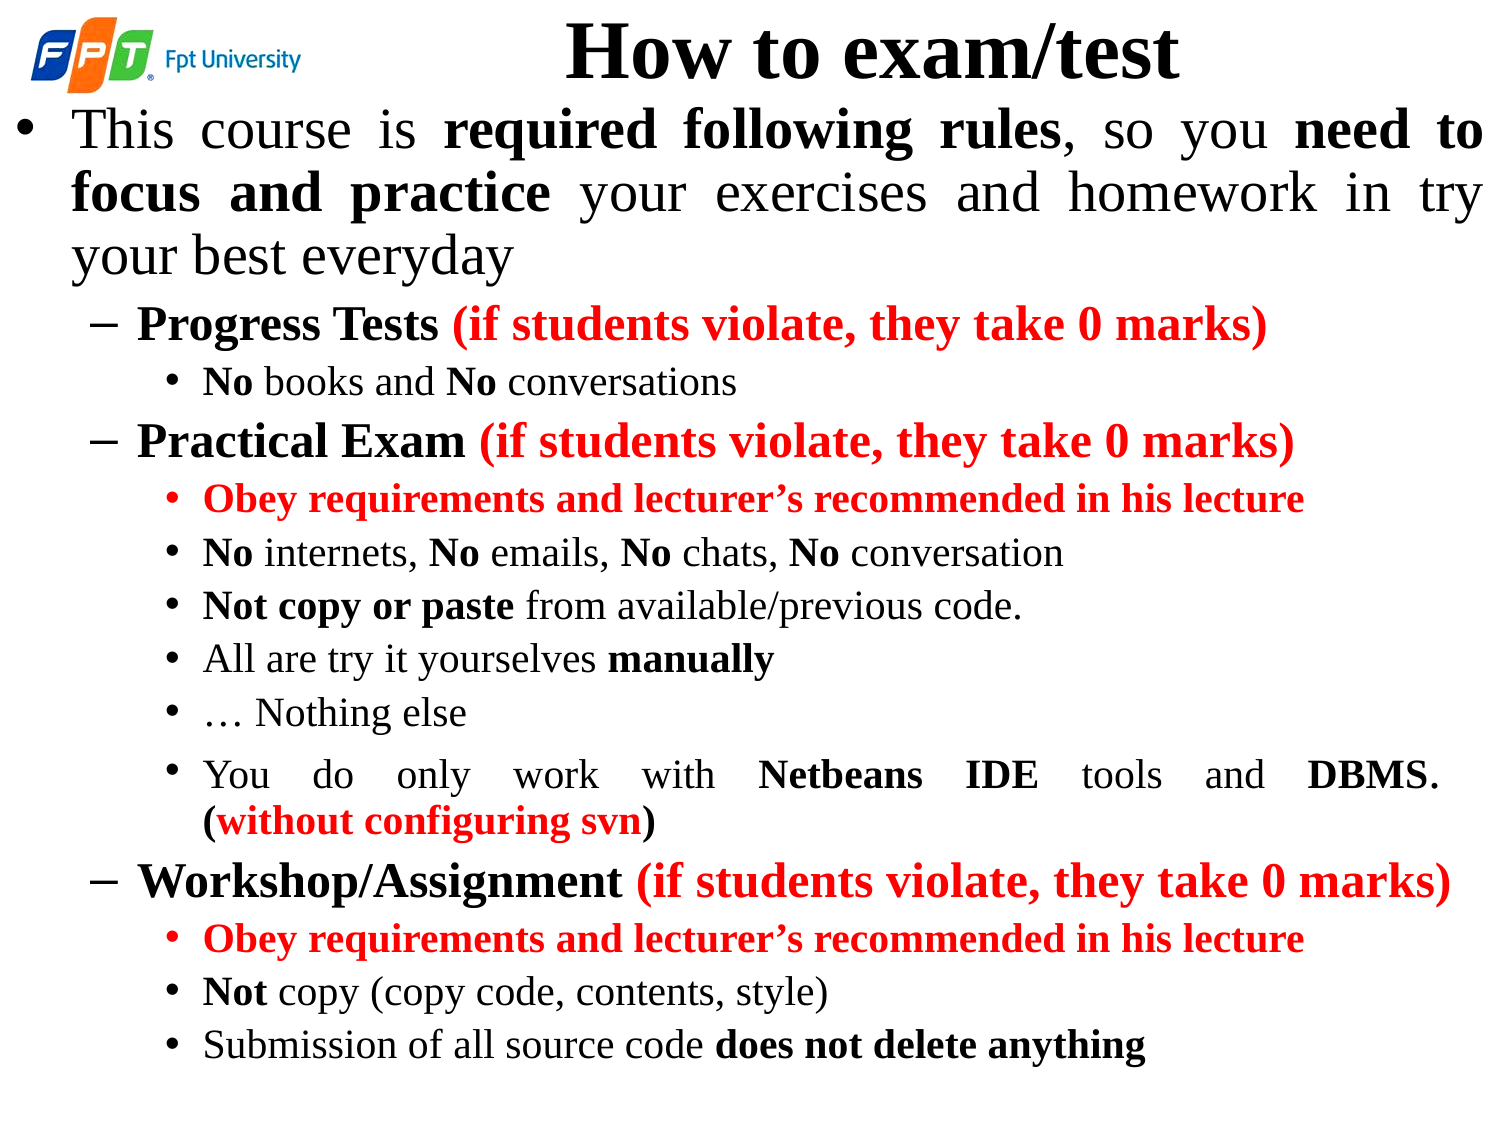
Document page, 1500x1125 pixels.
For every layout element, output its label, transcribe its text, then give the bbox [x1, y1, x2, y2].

picture [0, 0, 246, 90]
list This course is required following rules, so you need to focus and practice your exercises and homework in try your best everyday Progress Tests (if students violate, they take 0 marks) No books and No conversations Practical Exam (if students violate, they take 0 marks) Obey requirements and lecturer’s recommended in his lecture No internets, No emails, No chats, No conversation Not copy or paste from available/previous code. All are try it yourselves manually … Nothing else You do only work with Netbeans IDE tools and DBMS. (without configuring svn) Workshop/Assignment (if students violate, they take 0 marks) Obey requirements and lecturer’s recommended in his lecture Not copy (copy code, contents, style) Submission of all source code does not delete anything [0, 90, 1500, 1107]
title How to exam/test [246, 0, 1500, 90]
